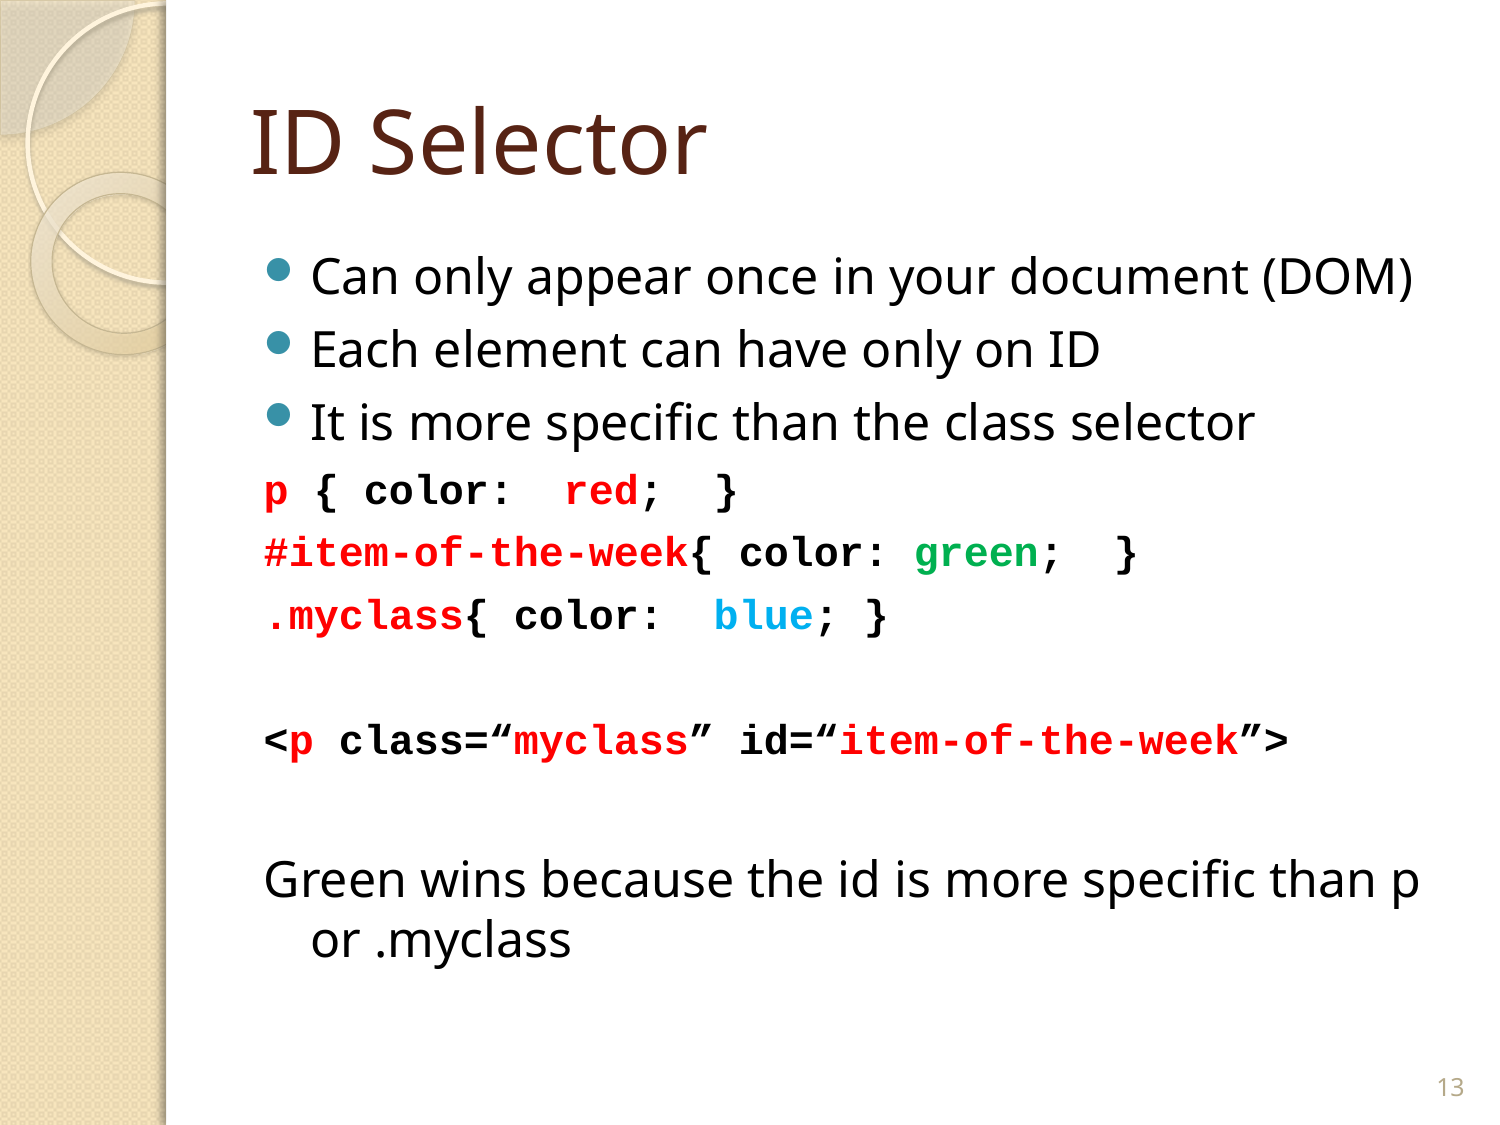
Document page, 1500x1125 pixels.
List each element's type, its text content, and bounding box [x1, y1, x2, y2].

list Can only appear once in your document (DOM) Each element can have only on ID It is more specific than the class selector p { color: red; } #item-of-the-week{ color: green; } .myclass{ color: blue; } <p class=“myclass” id=“item-of-the-week”> Green wins because the id is more specific than p or .myclass [235, 237, 1466, 1025]
slide_number 13 [1413, 1034, 1488, 1113]
title ID Selector [235, 45, 1466, 233]
